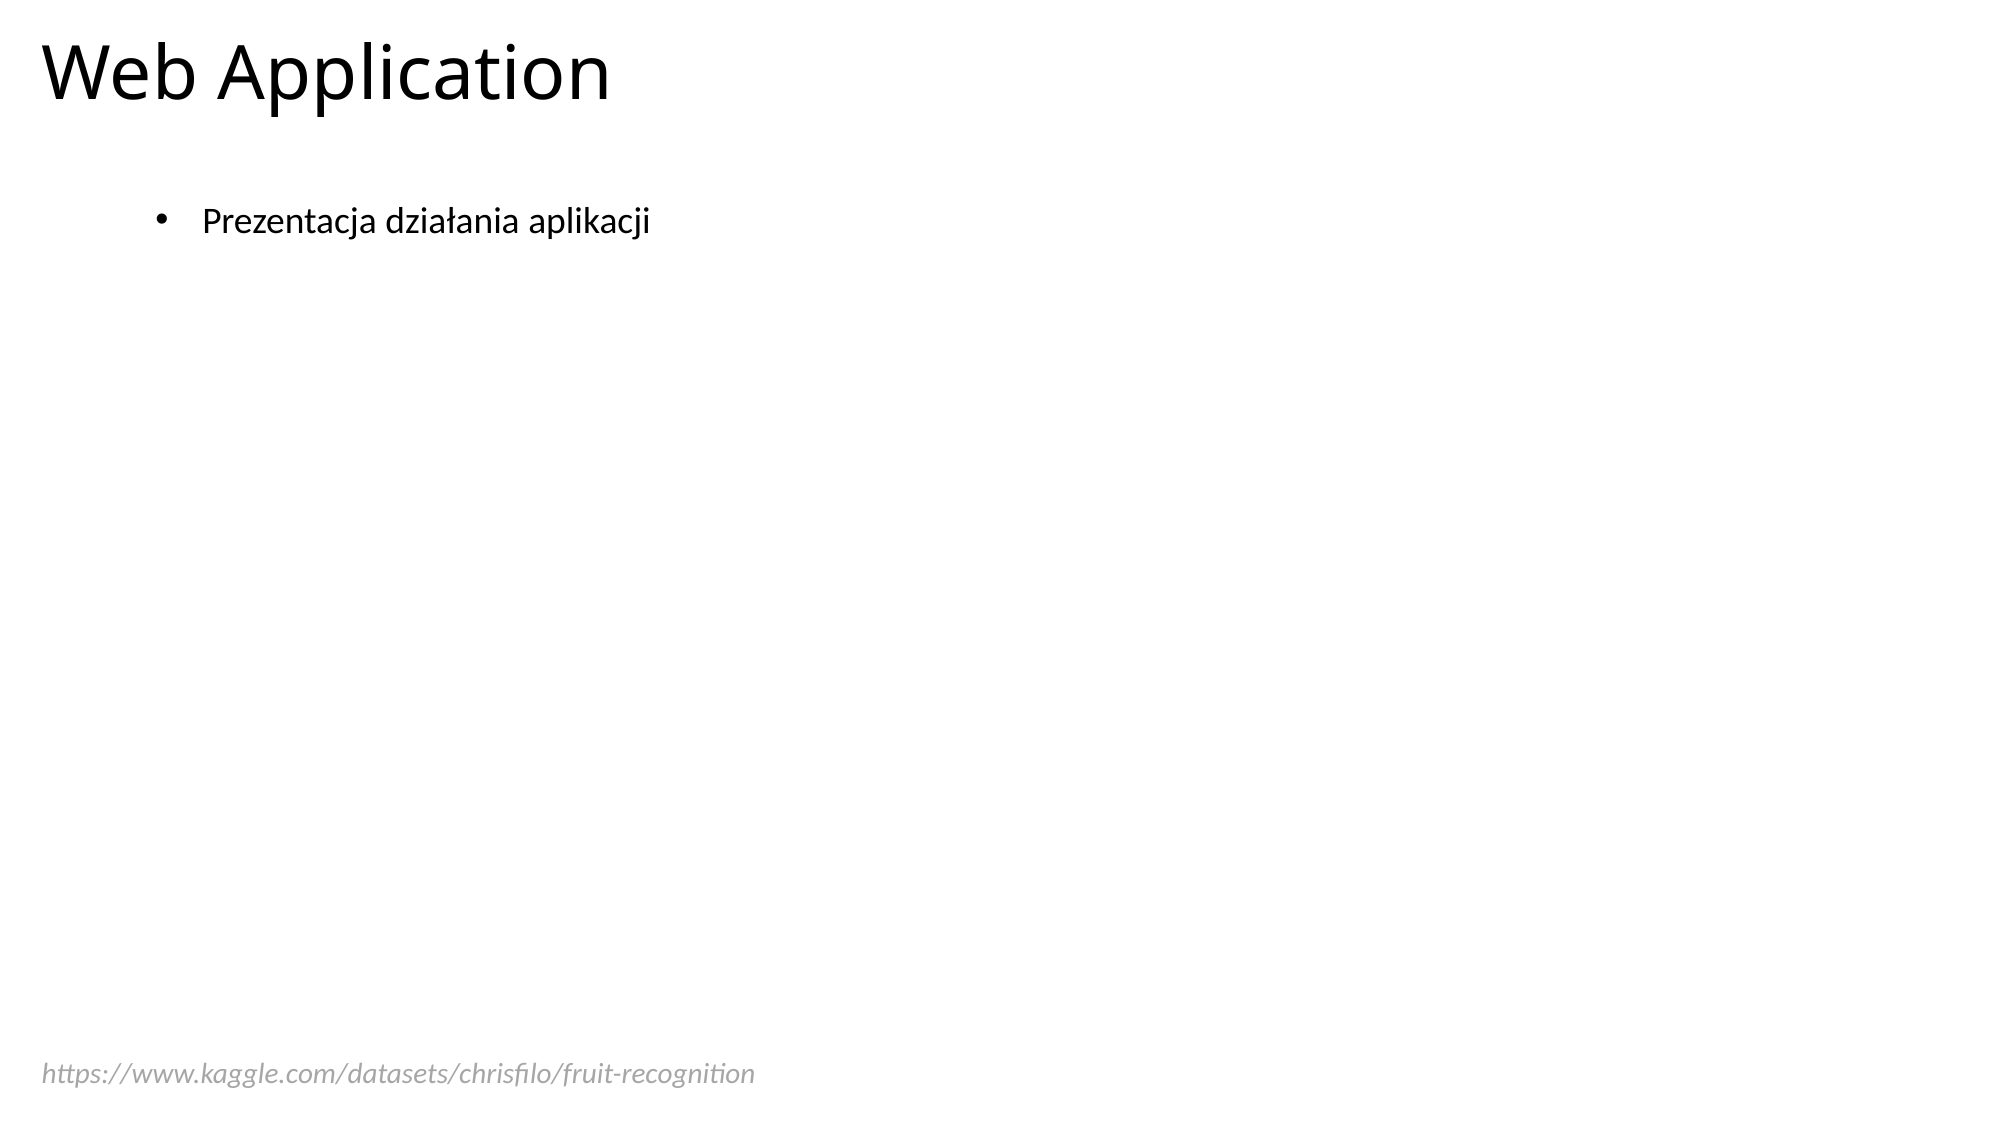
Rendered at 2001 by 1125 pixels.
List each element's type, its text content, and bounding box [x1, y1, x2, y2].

text_box Prezentacja działania aplikacji [140, 188, 1030, 339]
text_box Web Application [26, 16, 1919, 122]
text_box https://www.kaggle.com/datasets/chrisfilo/fruit-recognition [26, 1047, 1030, 1098]
